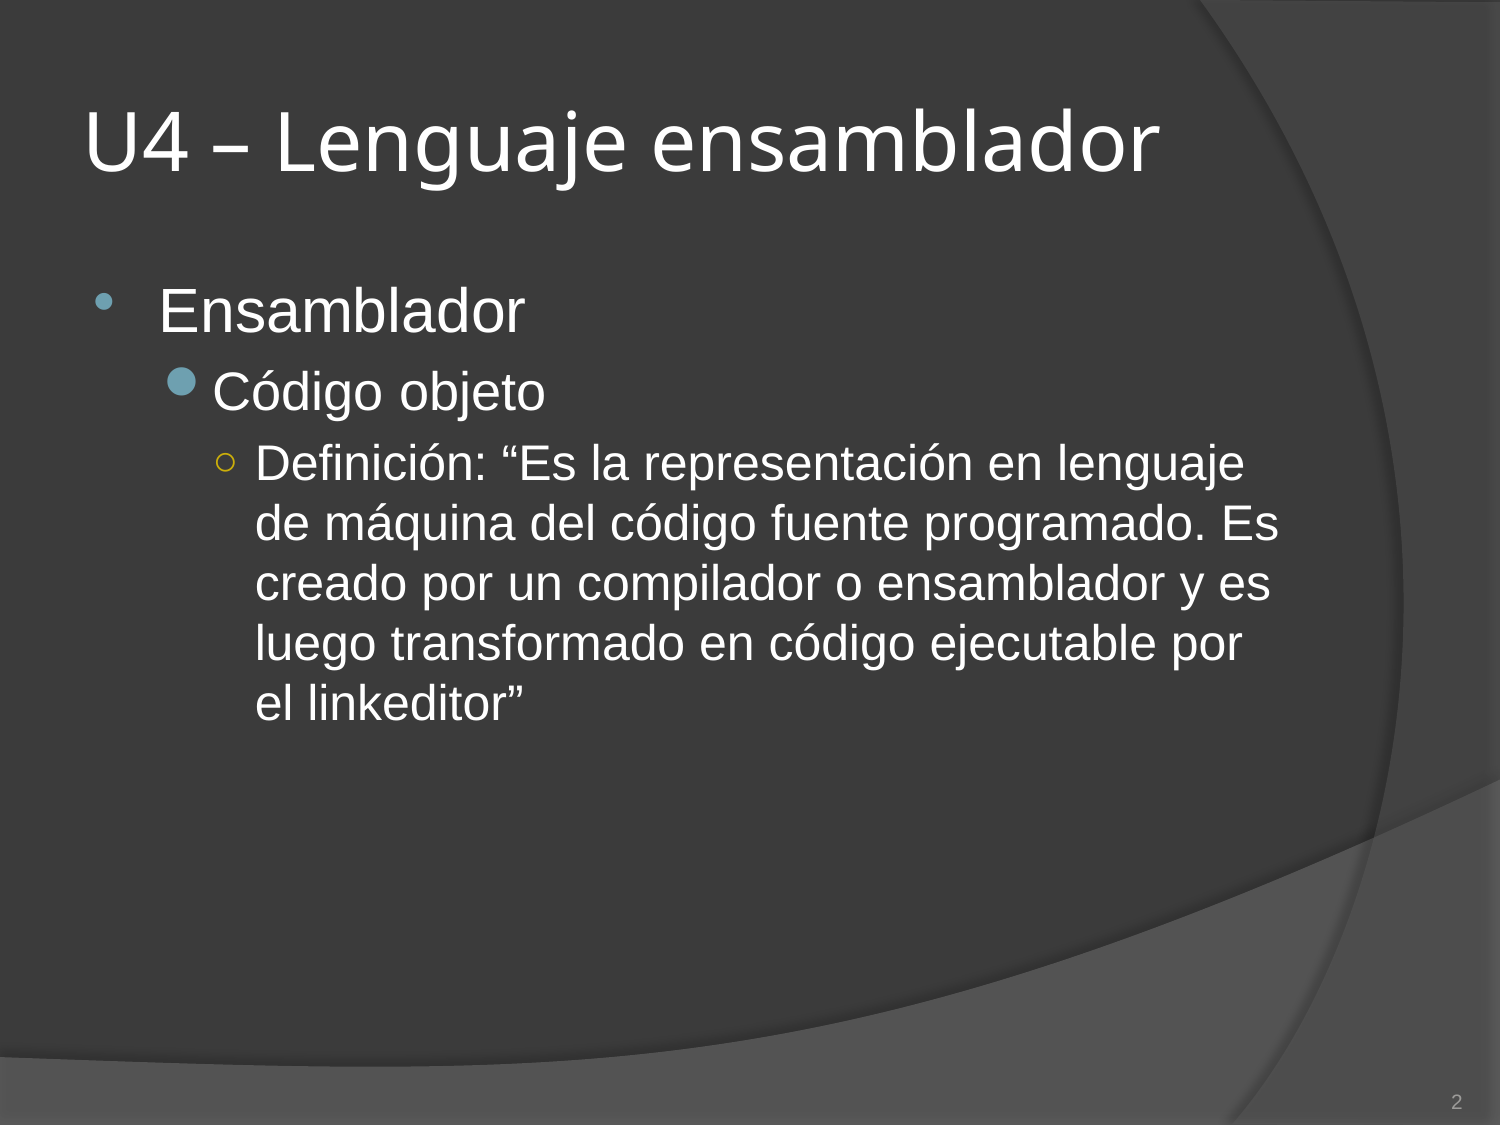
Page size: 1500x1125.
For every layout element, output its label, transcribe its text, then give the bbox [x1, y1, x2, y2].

slide_number 2 [1337, 1053, 1463, 1114]
title U4 – Lenguaje ensamblador [75, 45, 1300, 233]
list Ensamblador Código objeto Definición: “Es la representación en lenguaje de máquina del código fuente programado. Es creado por un compilador o ensamblador y es luego transformado en código ejecutable por el linkeditor” [75, 262, 1300, 1005]
